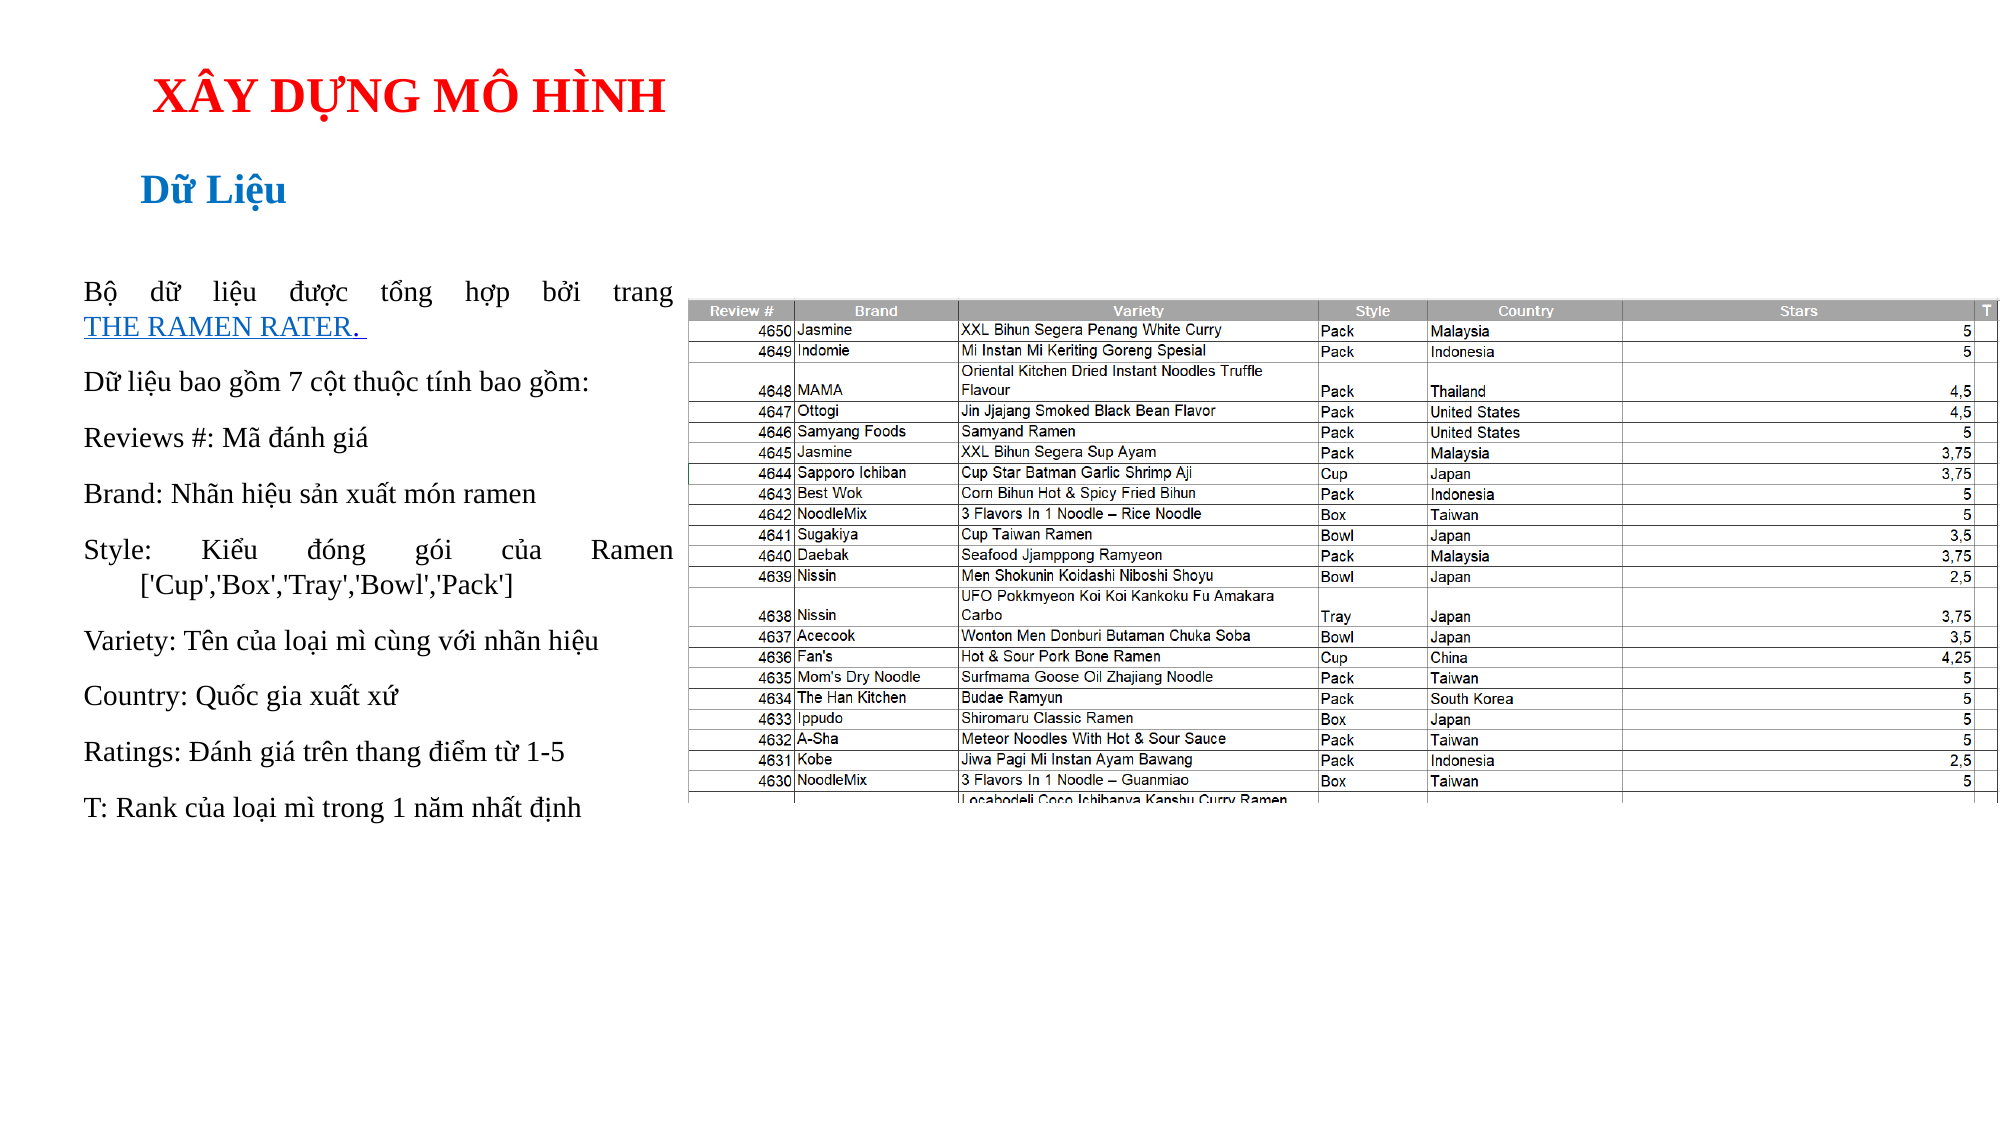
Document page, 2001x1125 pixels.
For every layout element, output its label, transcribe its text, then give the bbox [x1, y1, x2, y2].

picture [688, 298, 2000, 803]
text_box Dữ Liệu [125, 154, 303, 219]
text_box XÂY DỰNG MÔ HÌNH [124, 54, 1456, 130]
text_box Bộ dữ liệu được tổng hợp bởi trang THE RAMEN RATER. Dữ liệu bao gồm 7 cột thuộc tính bao gồm: Reviews #: Mã đánh giá Brand: Nhãn hiệu sản xuất món ramen Style: Kiểu đóng gói của Ramen ['Cup','Box','Tray','Bowl','Pack'] Variety: Tên của loại mì cùng với nhãn hiệu Country: Quốc gia xuất xứ Ratings: Đánh giá trên thang điểm từ 1-5 T: Rank của loại mì trong 1 năm nhất định [68, 264, 689, 831]
